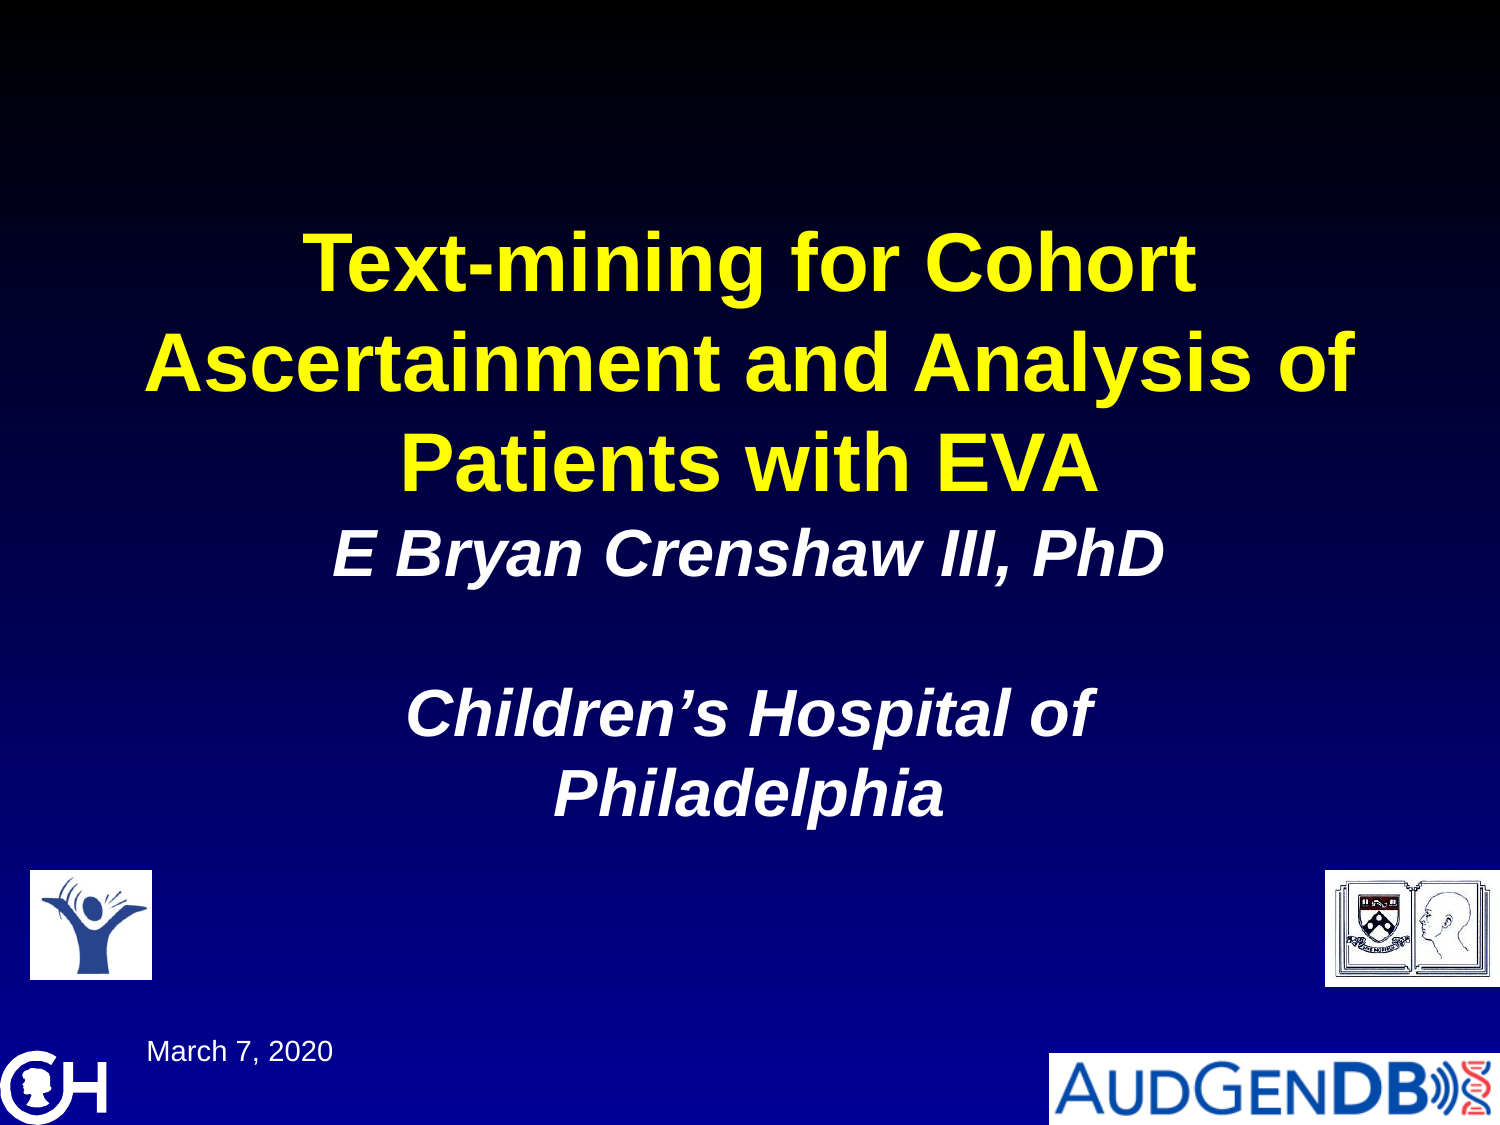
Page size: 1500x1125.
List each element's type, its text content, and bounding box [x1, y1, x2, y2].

picture [1049, 1052, 1500, 1125]
picture [1324, 869, 1500, 987]
picture [30, 869, 152, 981]
title Text-mining for Cohort Ascertainment and Analysis of Patients with EVA [112, 237, 1388, 479]
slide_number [131, 1024, 482, 1103]
subtitle E Bryan Crenshaw III, PhD Children’s Hospital of Philadelphia [224, 502, 1275, 791]
